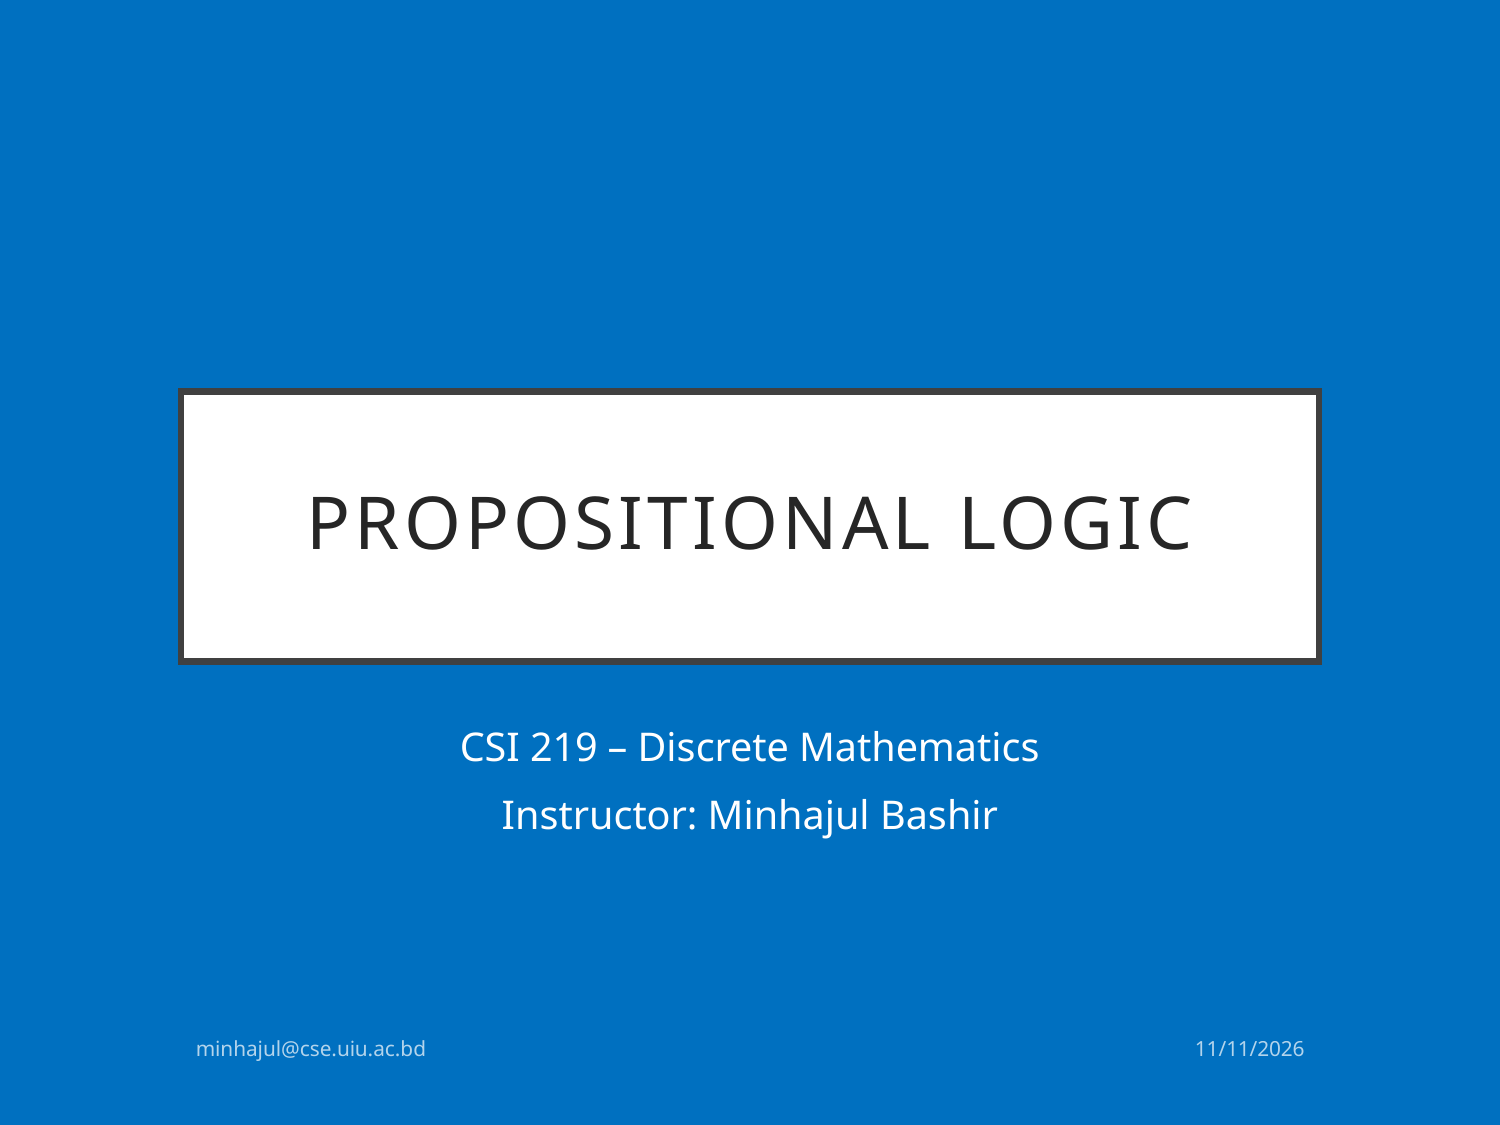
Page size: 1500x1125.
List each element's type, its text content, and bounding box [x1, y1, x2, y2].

subtitle CSI 219 – Discrete Mathematics Instructor: Minhajul Bashir [331, 713, 1169, 918]
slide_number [980, 1023, 1320, 1077]
title Propositional Logic [178, 388, 1322, 665]
footer minhajul@cse.uiu.ac.bd [180, 1023, 929, 1076]
